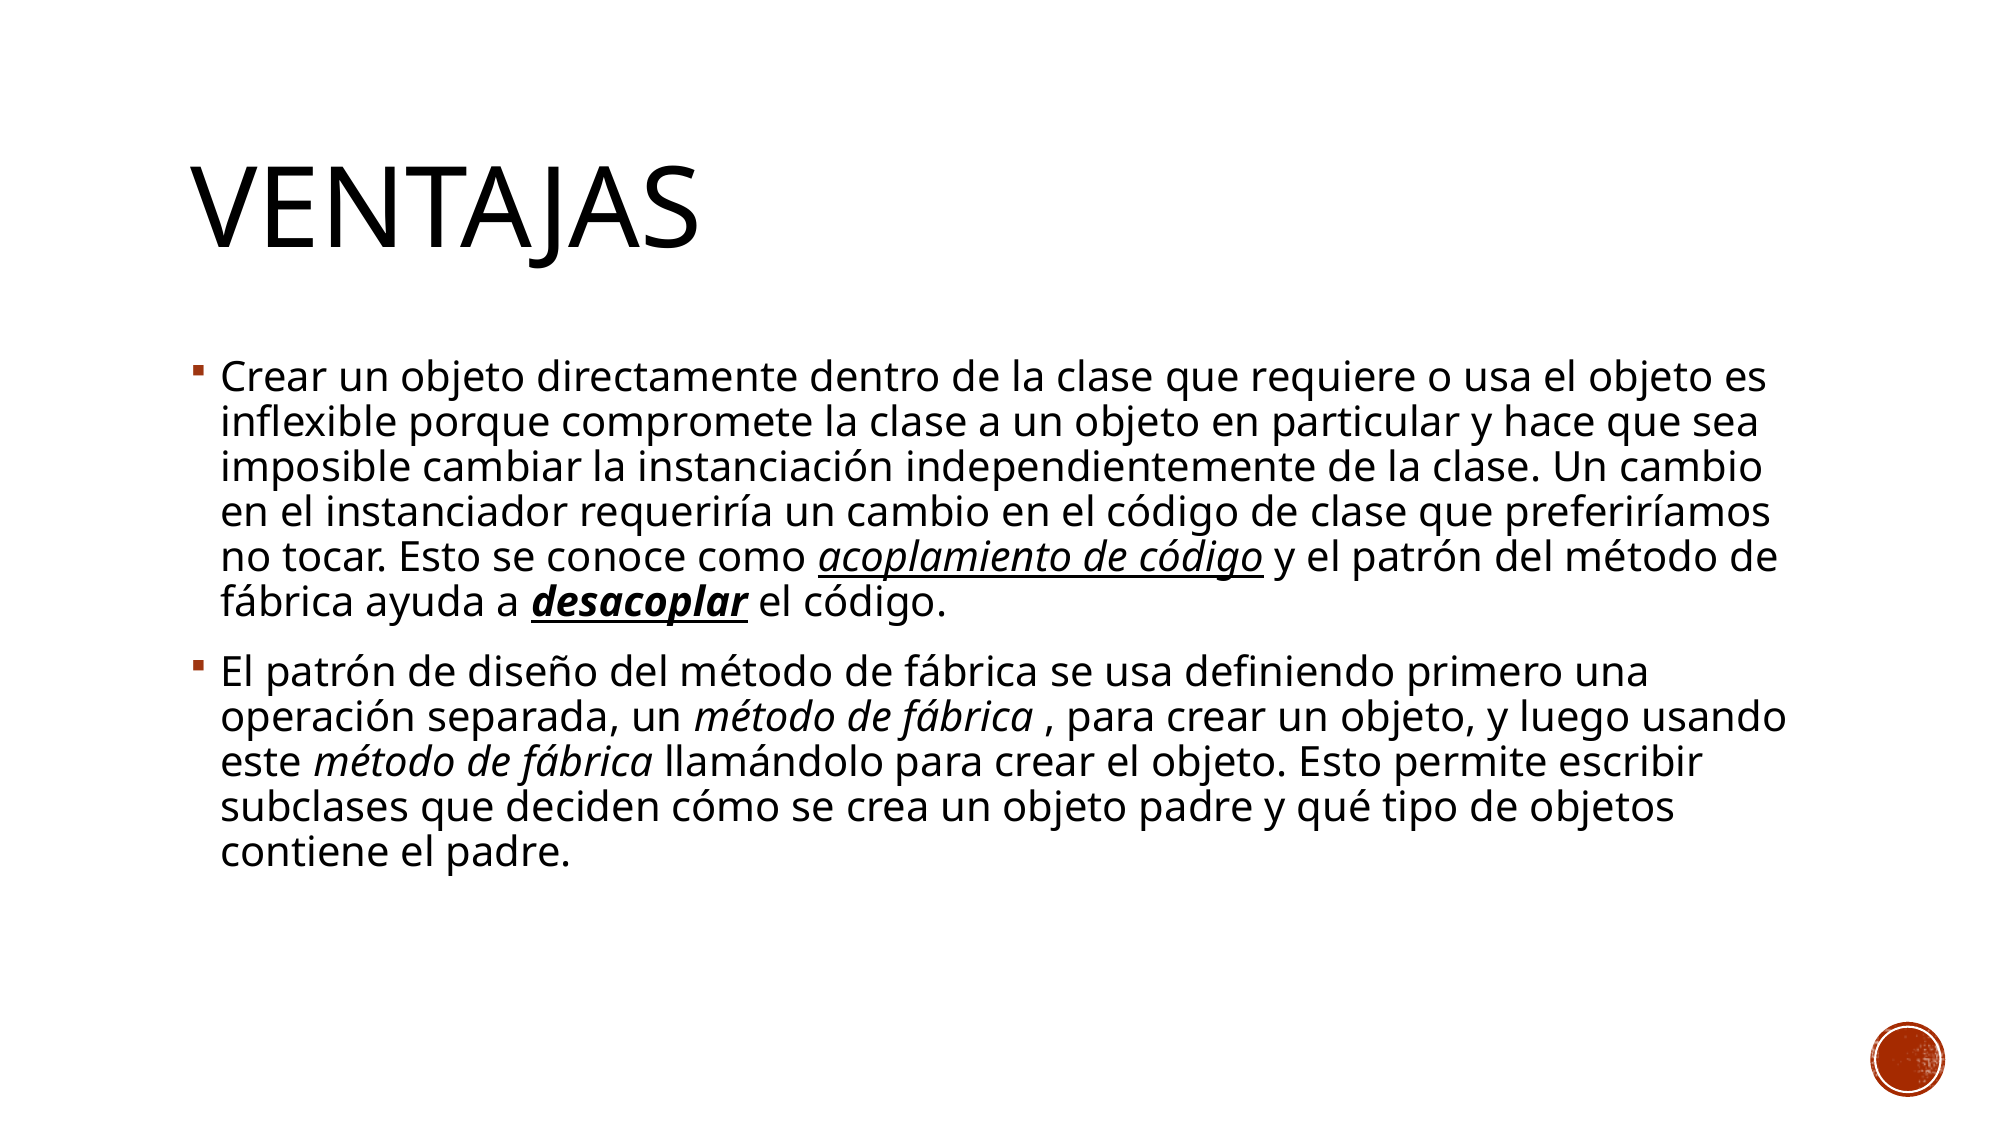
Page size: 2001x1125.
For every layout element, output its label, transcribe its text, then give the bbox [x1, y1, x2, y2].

list Crear un objeto directamente dentro de la clase que requiere o usa el objeto es inflexible porque compromete la clase a un objeto en particular y hace que sea imposible cambiar la instanciación independientemente de la clase. Un cambio en el instanciador requeriría un cambio en el código de clase que preferiríamos no tocar. Esto se conoce como acoplamiento de código y el patrón del método de fábrica ayuda a desacoplar el código. El patrón de diseño del método de fábrica se usa definiendo primero una operación separada, un método de fábrica , para crear un objeto, y luego usando este método de fábrica llamándolo para crear el objeto. Esto permite escribir subclases que deciden cómo se crea un objeto padre y qué tipo de objetos contiene el padre. [175, 348, 1826, 910]
title ventajas [175, 79, 1826, 344]
